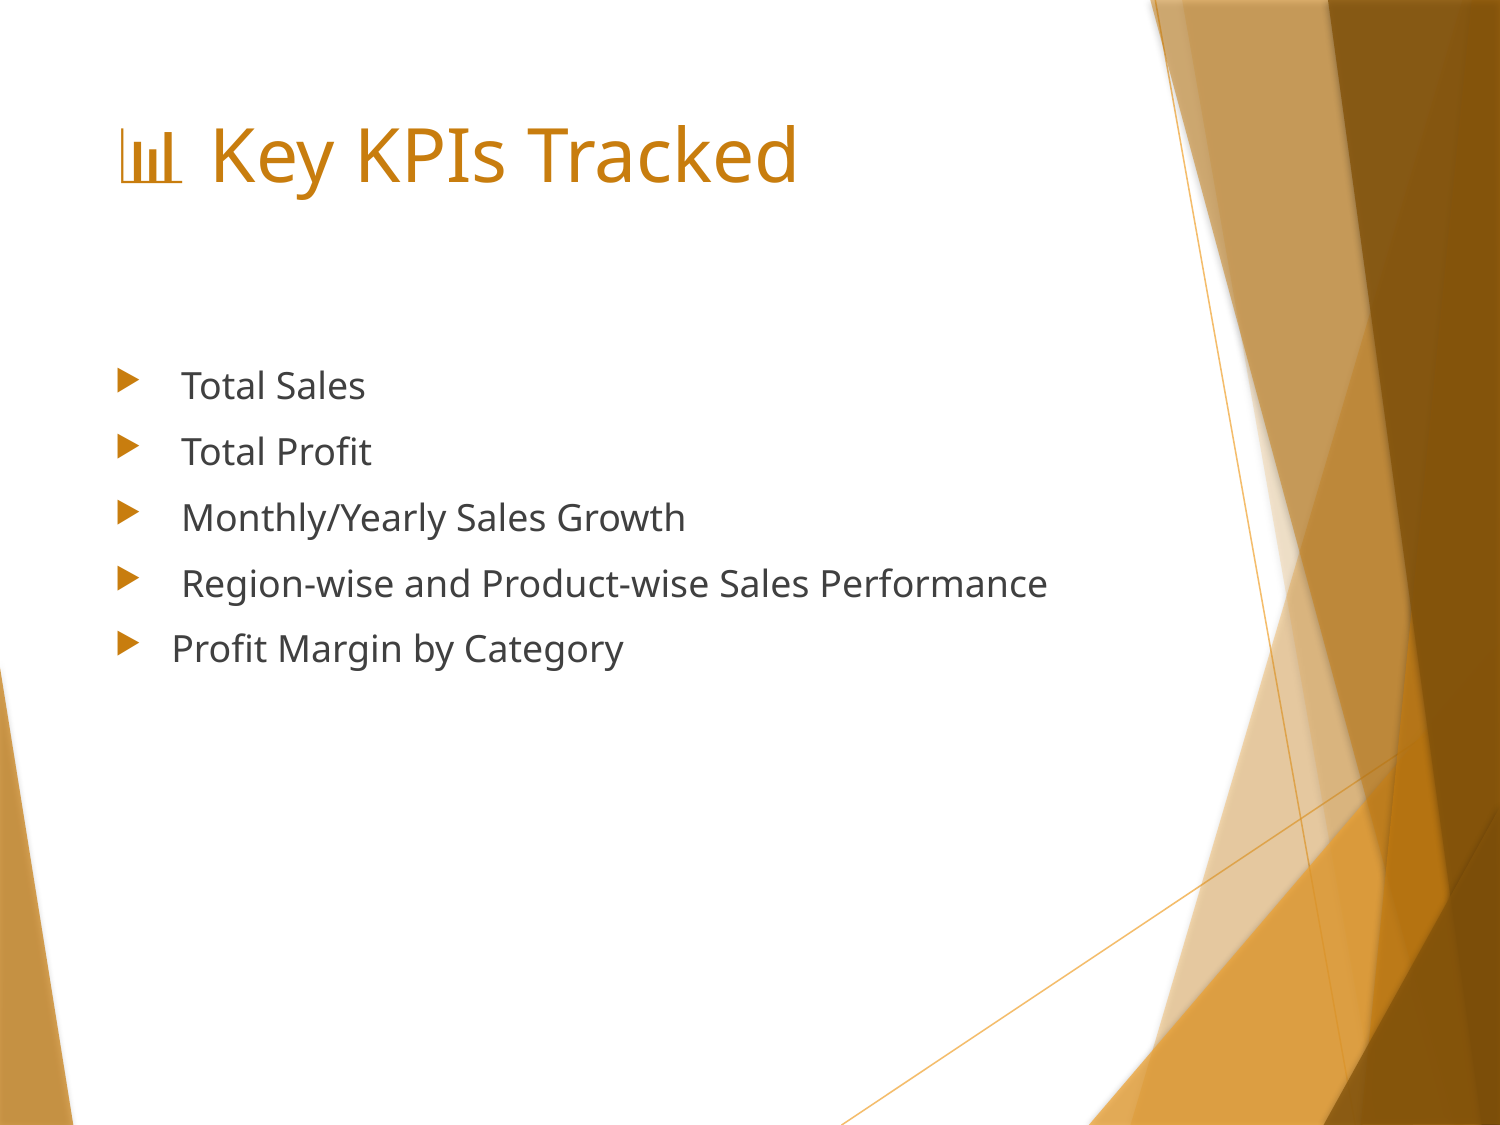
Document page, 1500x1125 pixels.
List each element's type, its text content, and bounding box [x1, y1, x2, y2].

title 📊 Key KPIs Tracked [99, 99, 1142, 317]
list Total Sales Total Profit Monthly/Yearly Sales Growth Region-wise and Product-wise Sales Performance Profit Margin by Category [99, 354, 1142, 992]
